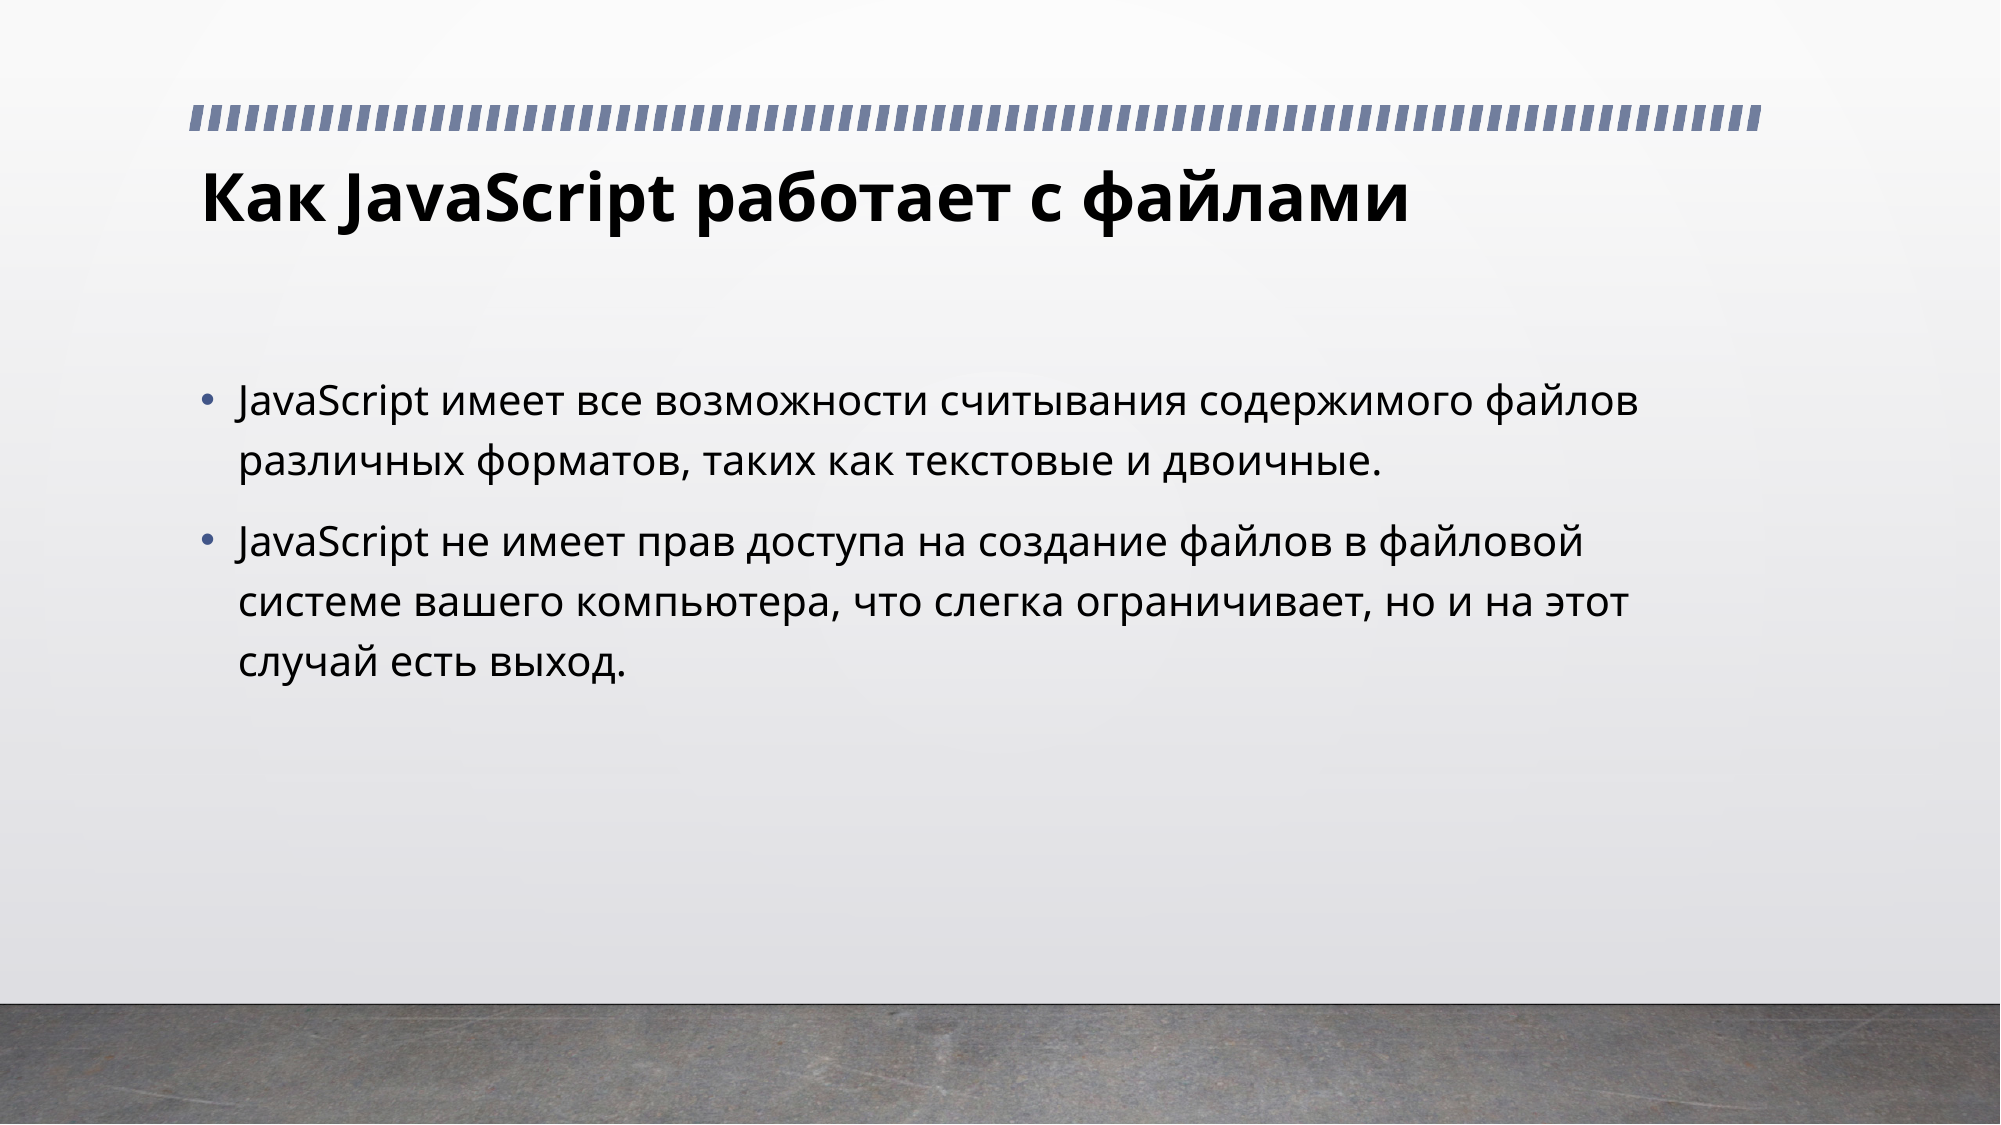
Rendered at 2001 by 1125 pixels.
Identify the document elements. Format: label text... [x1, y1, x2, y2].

title Как JavaScript работает с файлами [185, 156, 1761, 329]
picture [0, 1004, 2000, 1124]
list JavaScript имеет все возможности считывания содержимого файлов различных форматов, таких как текстовые и двоичные. JavaScript не имеет прав доступа на создание файлов в файловой системе вашего компьютера, что слегка ограничивает, но и на этот случай есть выход. [185, 356, 1761, 897]
